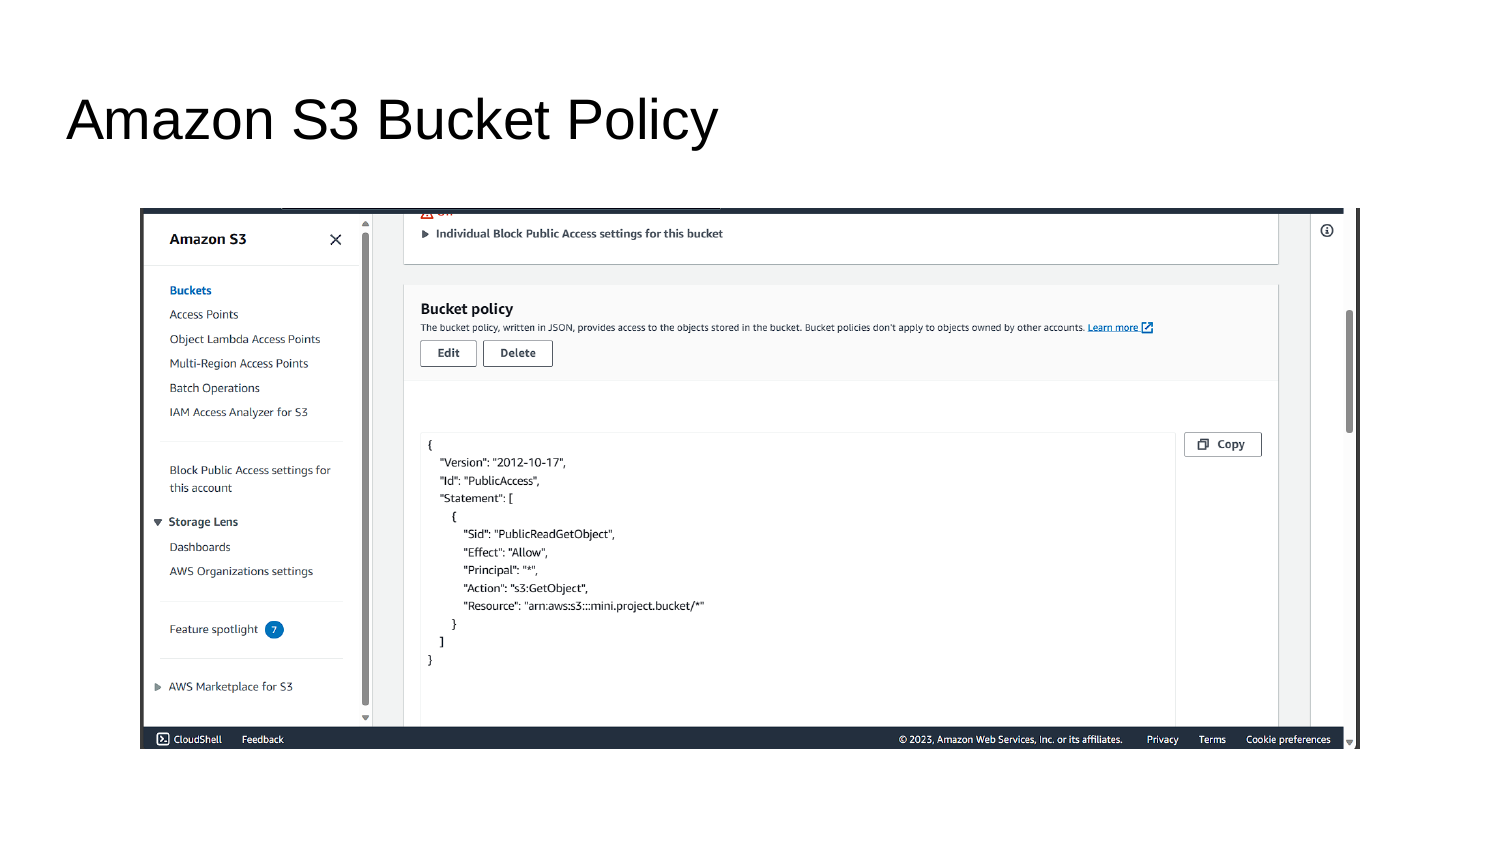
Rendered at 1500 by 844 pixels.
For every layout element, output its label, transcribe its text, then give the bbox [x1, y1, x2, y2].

picture [140, 207, 1360, 749]
title Amazon S3 Bucket Policy [51, 72, 1449, 167]
